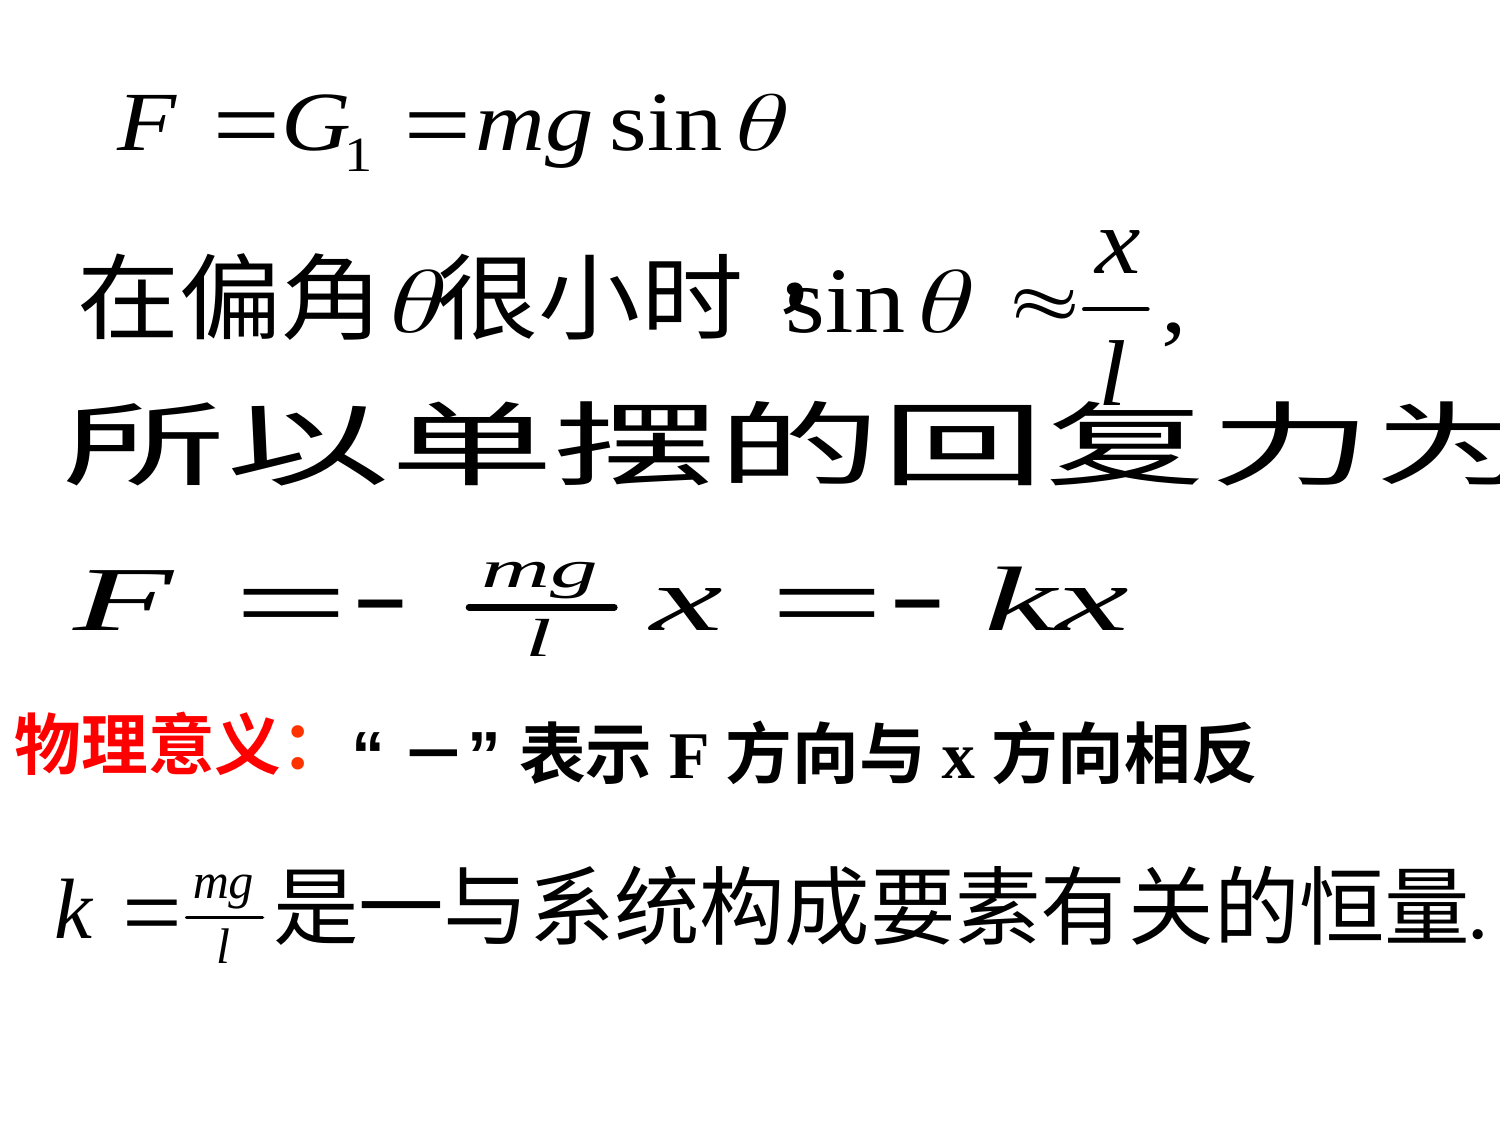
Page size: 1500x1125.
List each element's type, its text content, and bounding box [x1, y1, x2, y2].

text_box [40, 845, 1497, 982]
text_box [100, 66, 810, 182]
text_box “－” 表示F方向与x方向相反 [336, 704, 1440, 844]
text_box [42, 385, 1500, 676]
text_box 物理意义： [0, 695, 367, 791]
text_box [64, 184, 1206, 383]
